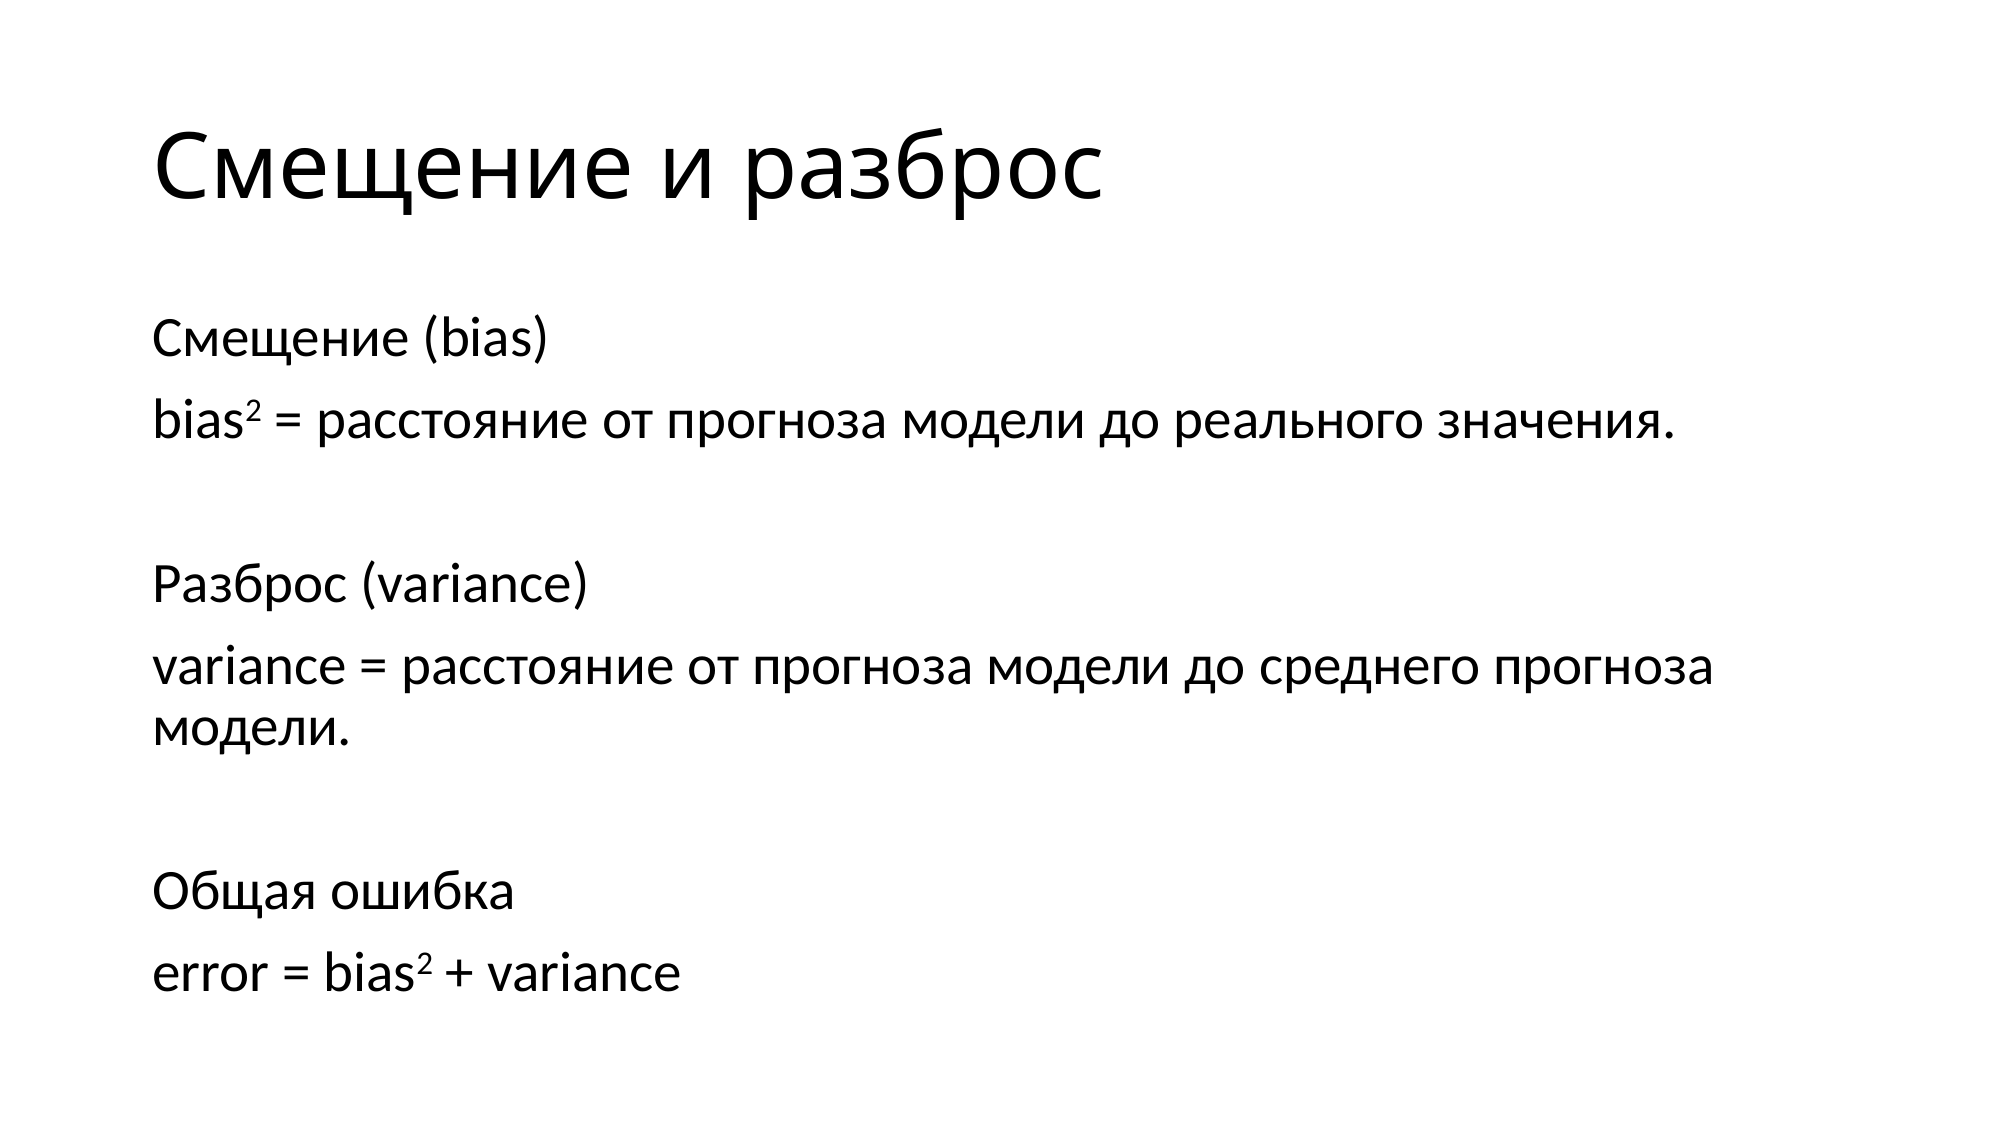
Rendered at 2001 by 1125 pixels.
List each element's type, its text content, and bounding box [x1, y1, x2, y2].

title Смещение и разброс [137, 59, 1863, 278]
list Смещение (bias) bias2 = расстояние от прогноза модели до реального значения. Разброс (variance) variance = расстояние от прогноза модели до среднего прогноза модели. Общая ошибка error = bias2 + variance [137, 299, 1863, 1014]
